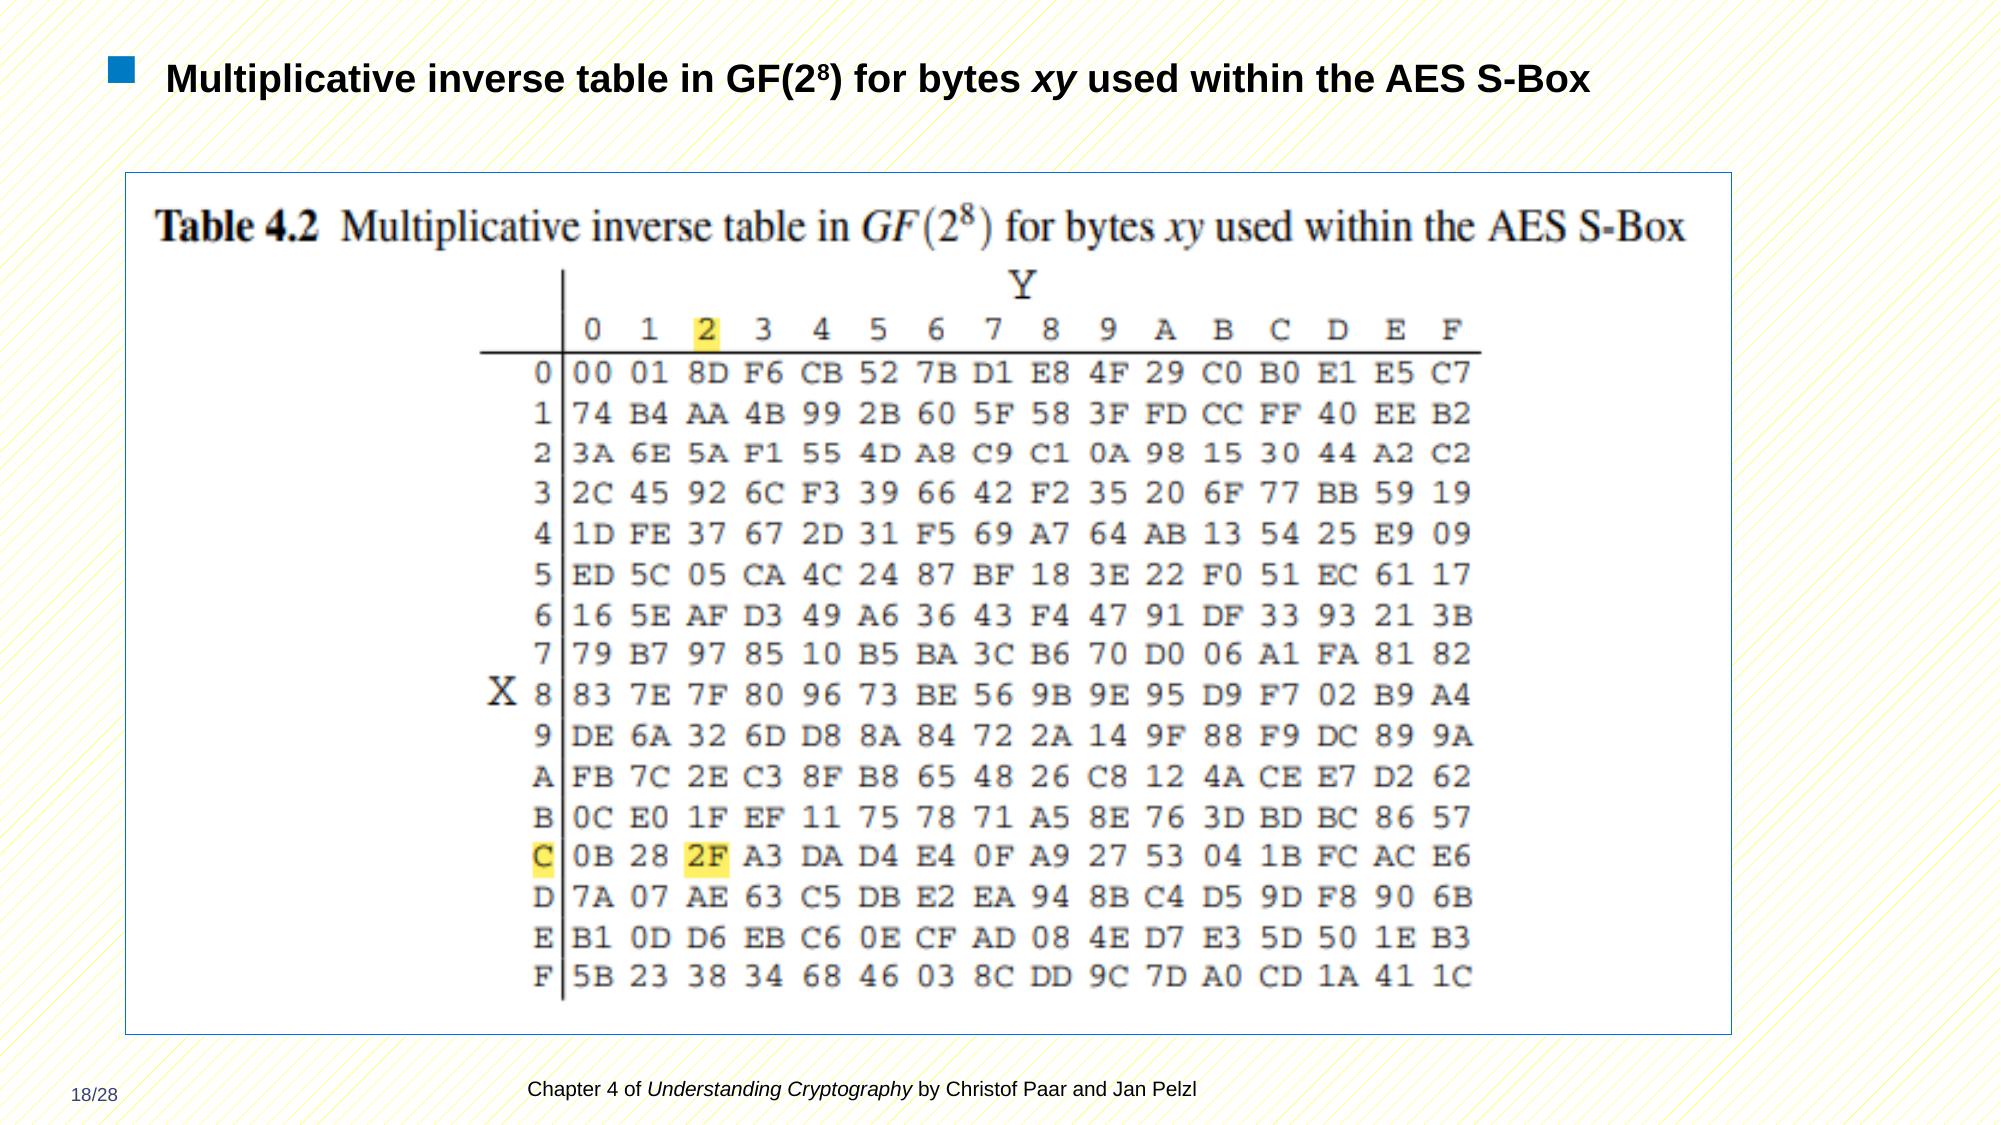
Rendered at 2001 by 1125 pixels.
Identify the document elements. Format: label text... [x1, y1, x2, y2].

footer Chapter 4 of Understanding Cryptography by Christof Paar and Jan Pelzl [527, 1070, 1473, 1114]
picture [125, 172, 1732, 1035]
slide_number 18/28 [38, 1082, 150, 1118]
title Multiplicative inverse table in GF(28) for bytes xy used within the AES S-Box [103, 52, 1851, 138]
